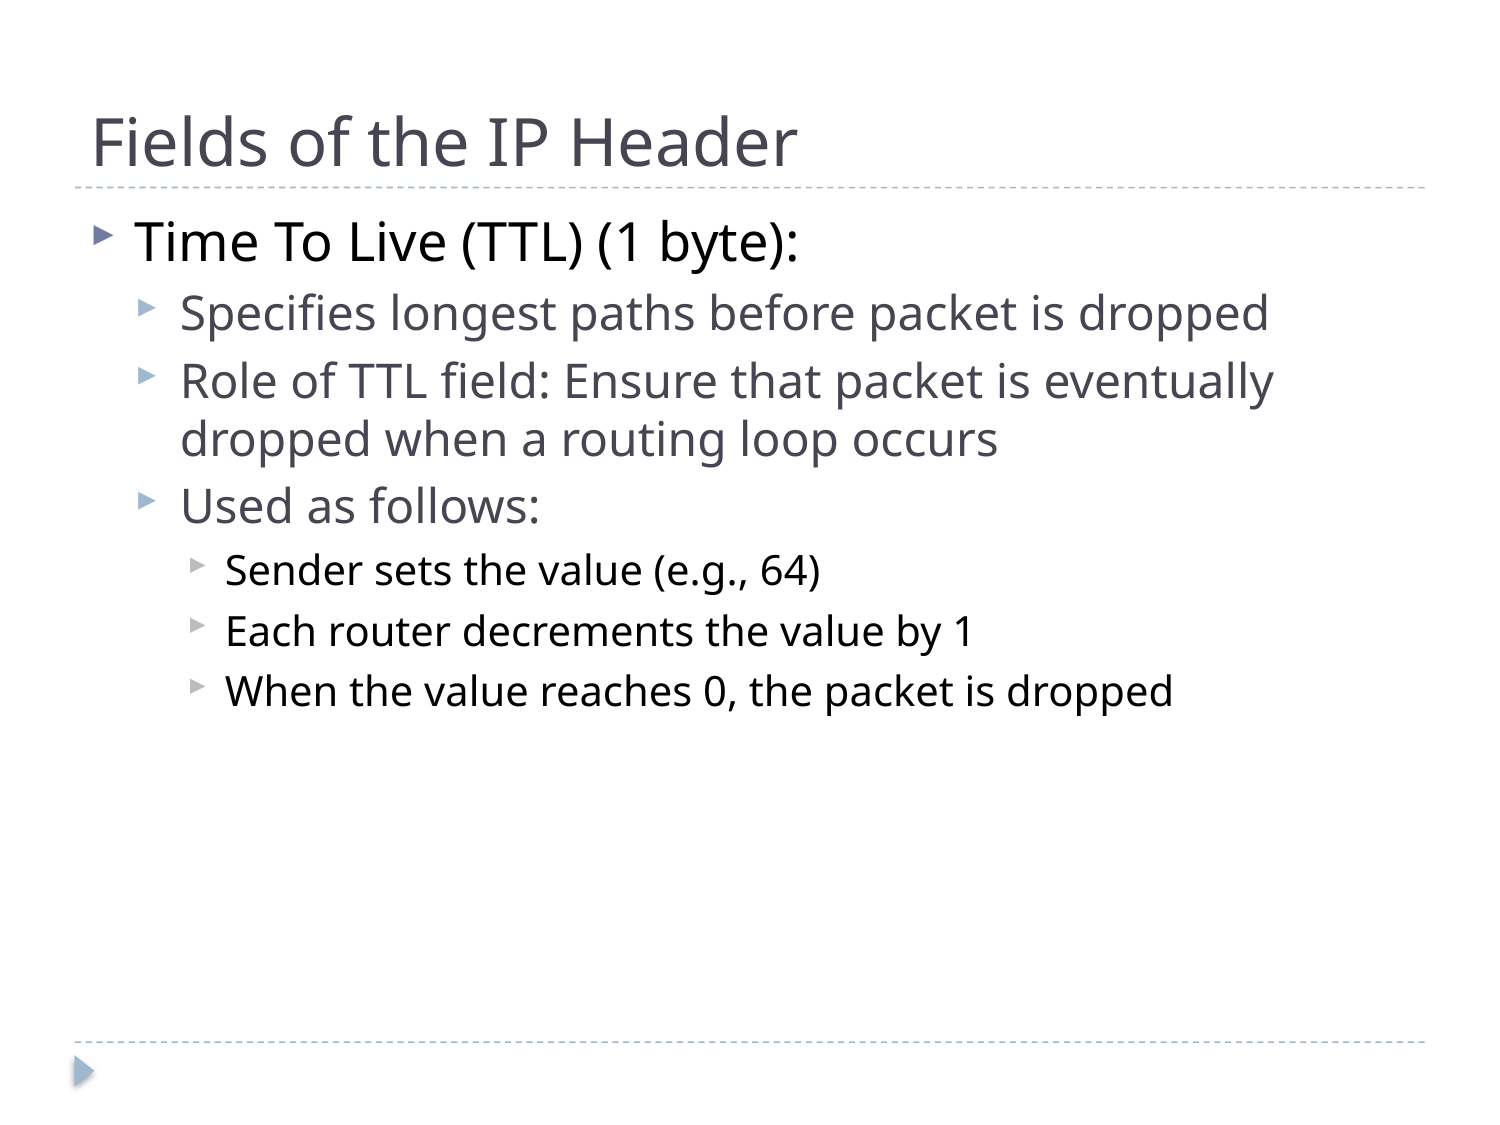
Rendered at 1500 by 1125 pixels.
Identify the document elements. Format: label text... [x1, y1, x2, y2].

list Time To Live (TTL) (1 byte): Specifies longest paths before packet is dropped Role of TTL field: Ensure that packet is eventually dropped when a routing loop occurs Used as follows: Sender sets the value (e.g., 64) Each router decrements the value by 1 When the value reaches 0, the packet is dropped [74, 199, 1426, 1011]
title Fields of the IP Header [74, 24, 1426, 188]
